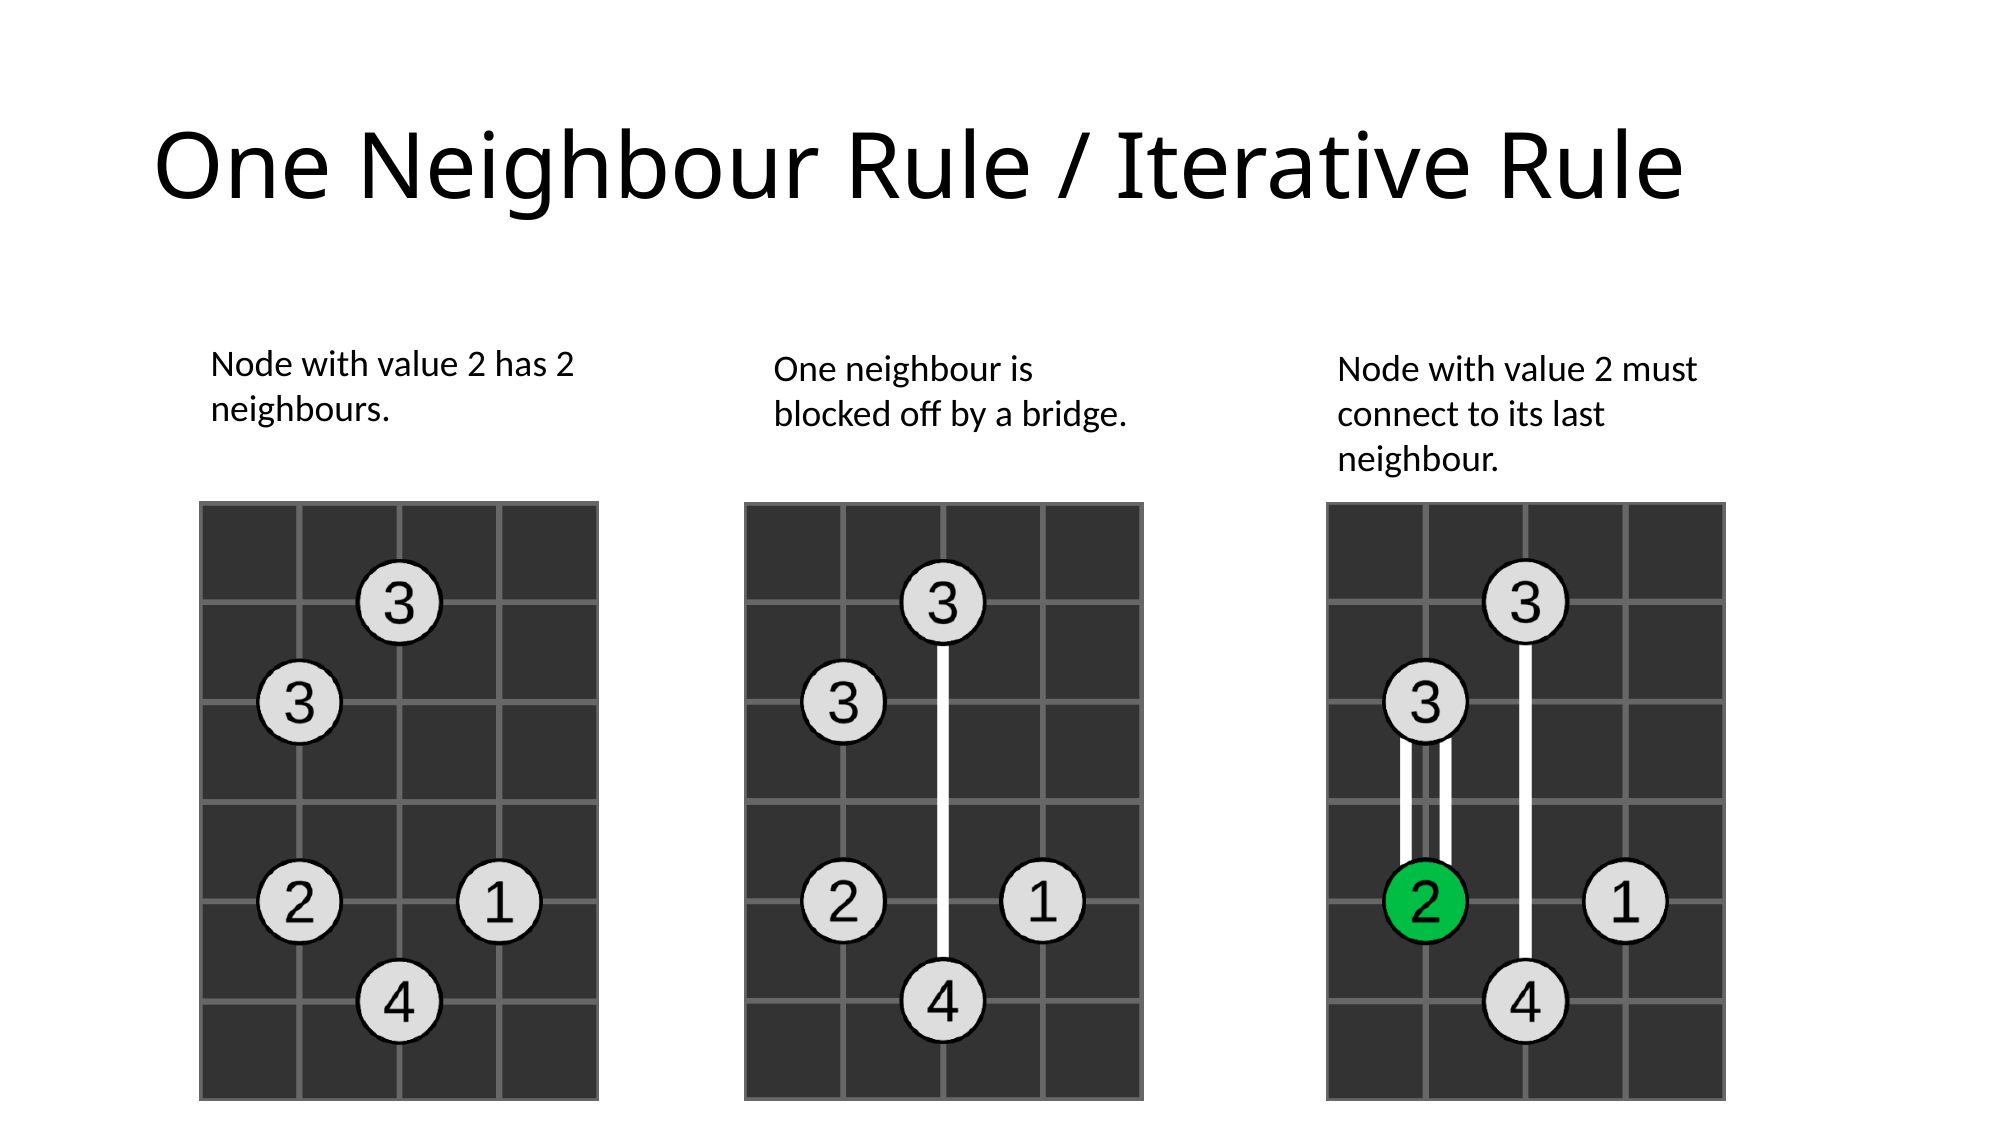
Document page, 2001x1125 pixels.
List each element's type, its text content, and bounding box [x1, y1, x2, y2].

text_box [744, 336, 1166, 1101]
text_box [1322, 336, 1730, 1101]
text_box Node with value 2 has 2 neighbours. [195, 331, 603, 436]
picture [199, 501, 599, 1101]
title One Neighbour Rule / Iterative Rule [137, 59, 1863, 278]
